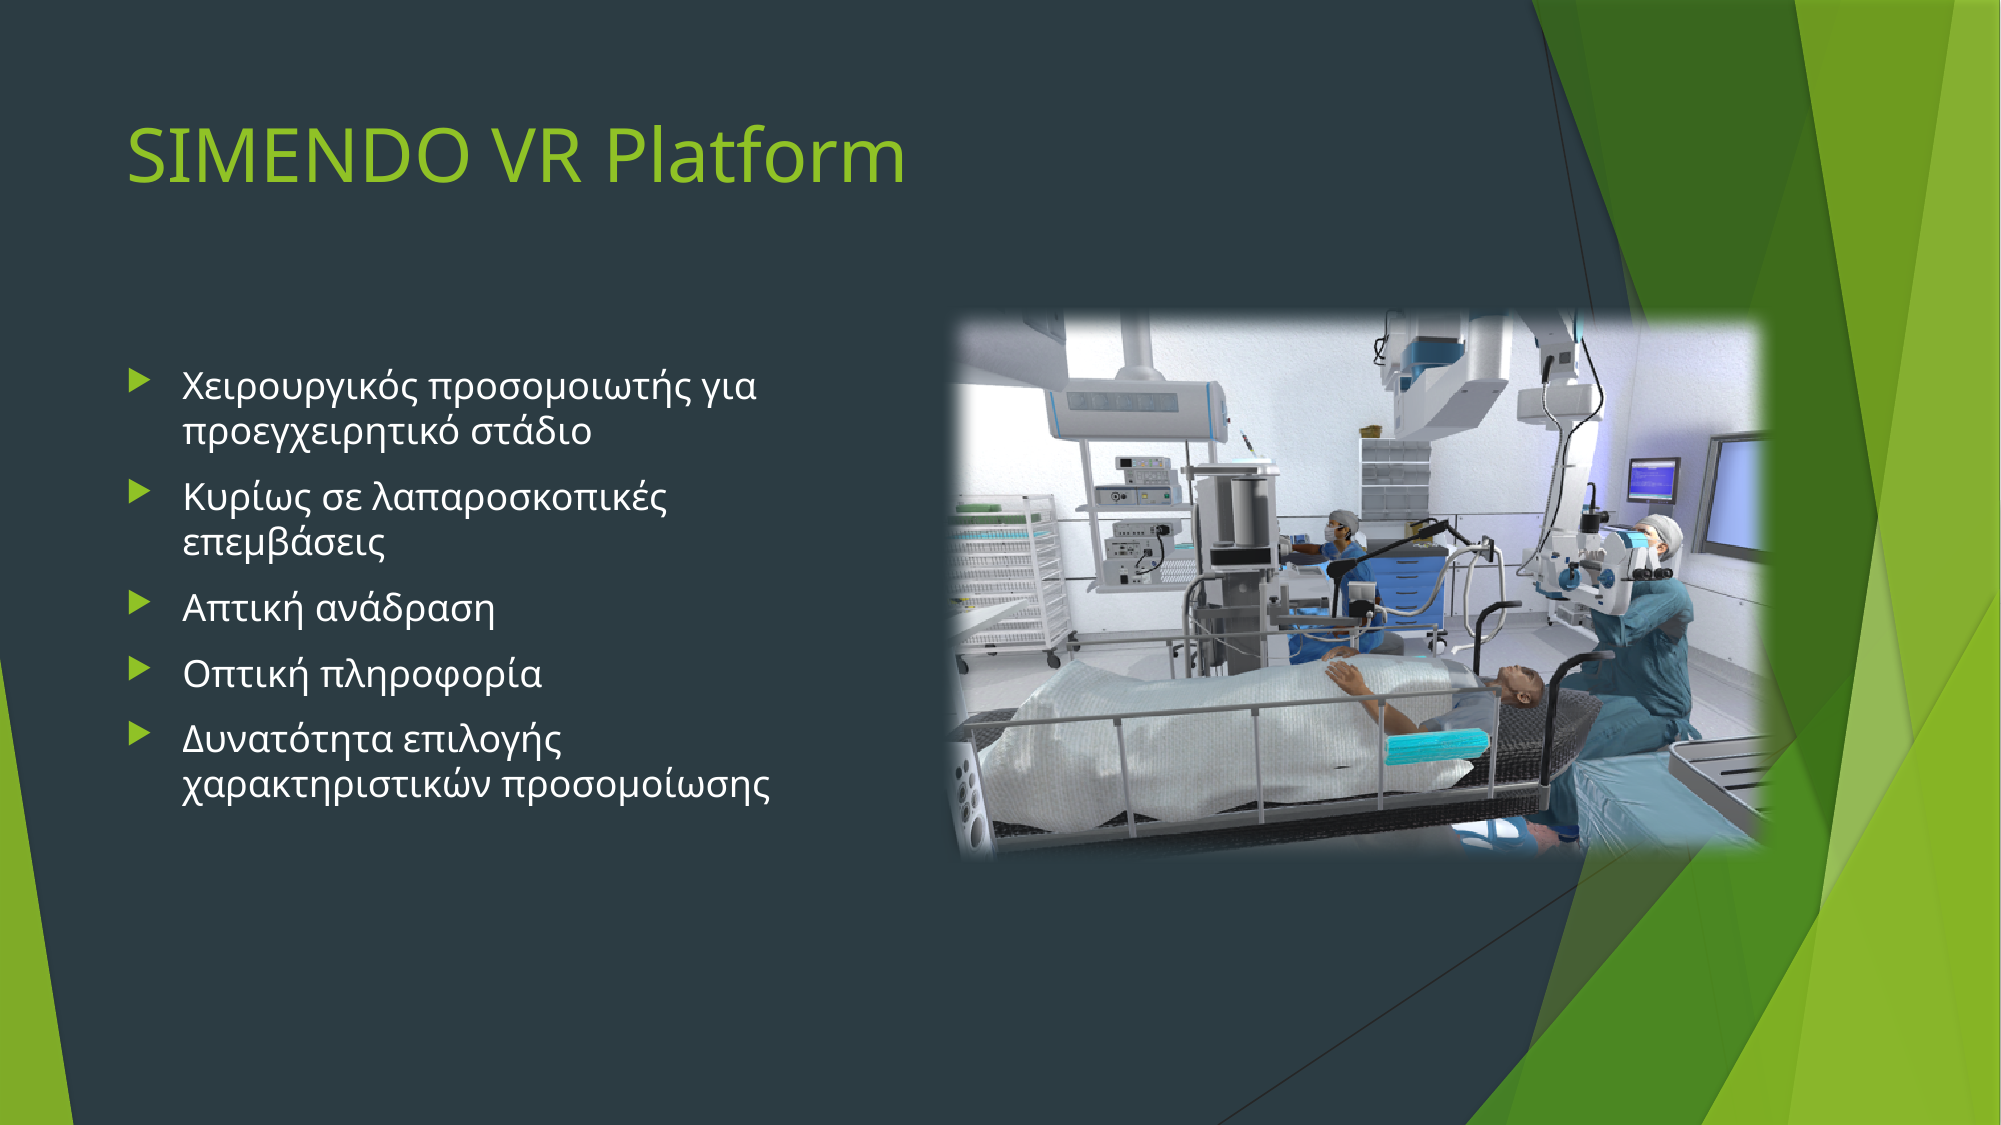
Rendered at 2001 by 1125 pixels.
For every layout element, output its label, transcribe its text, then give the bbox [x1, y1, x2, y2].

list Χειρουργικός προσομοιωτής για προεγχειρητικό στάδιο Κυρίως σε λαπαροσκοπικές επεμβάσεις Απτική ανάδραση Οπτική πληροφορία Δυνατότητα επιλογής χαρακτηριστικών προσομοίωσης [111, 354, 798, 992]
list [941, 304, 1777, 865]
title SIMENDO VR Platform [111, 99, 1522, 317]
